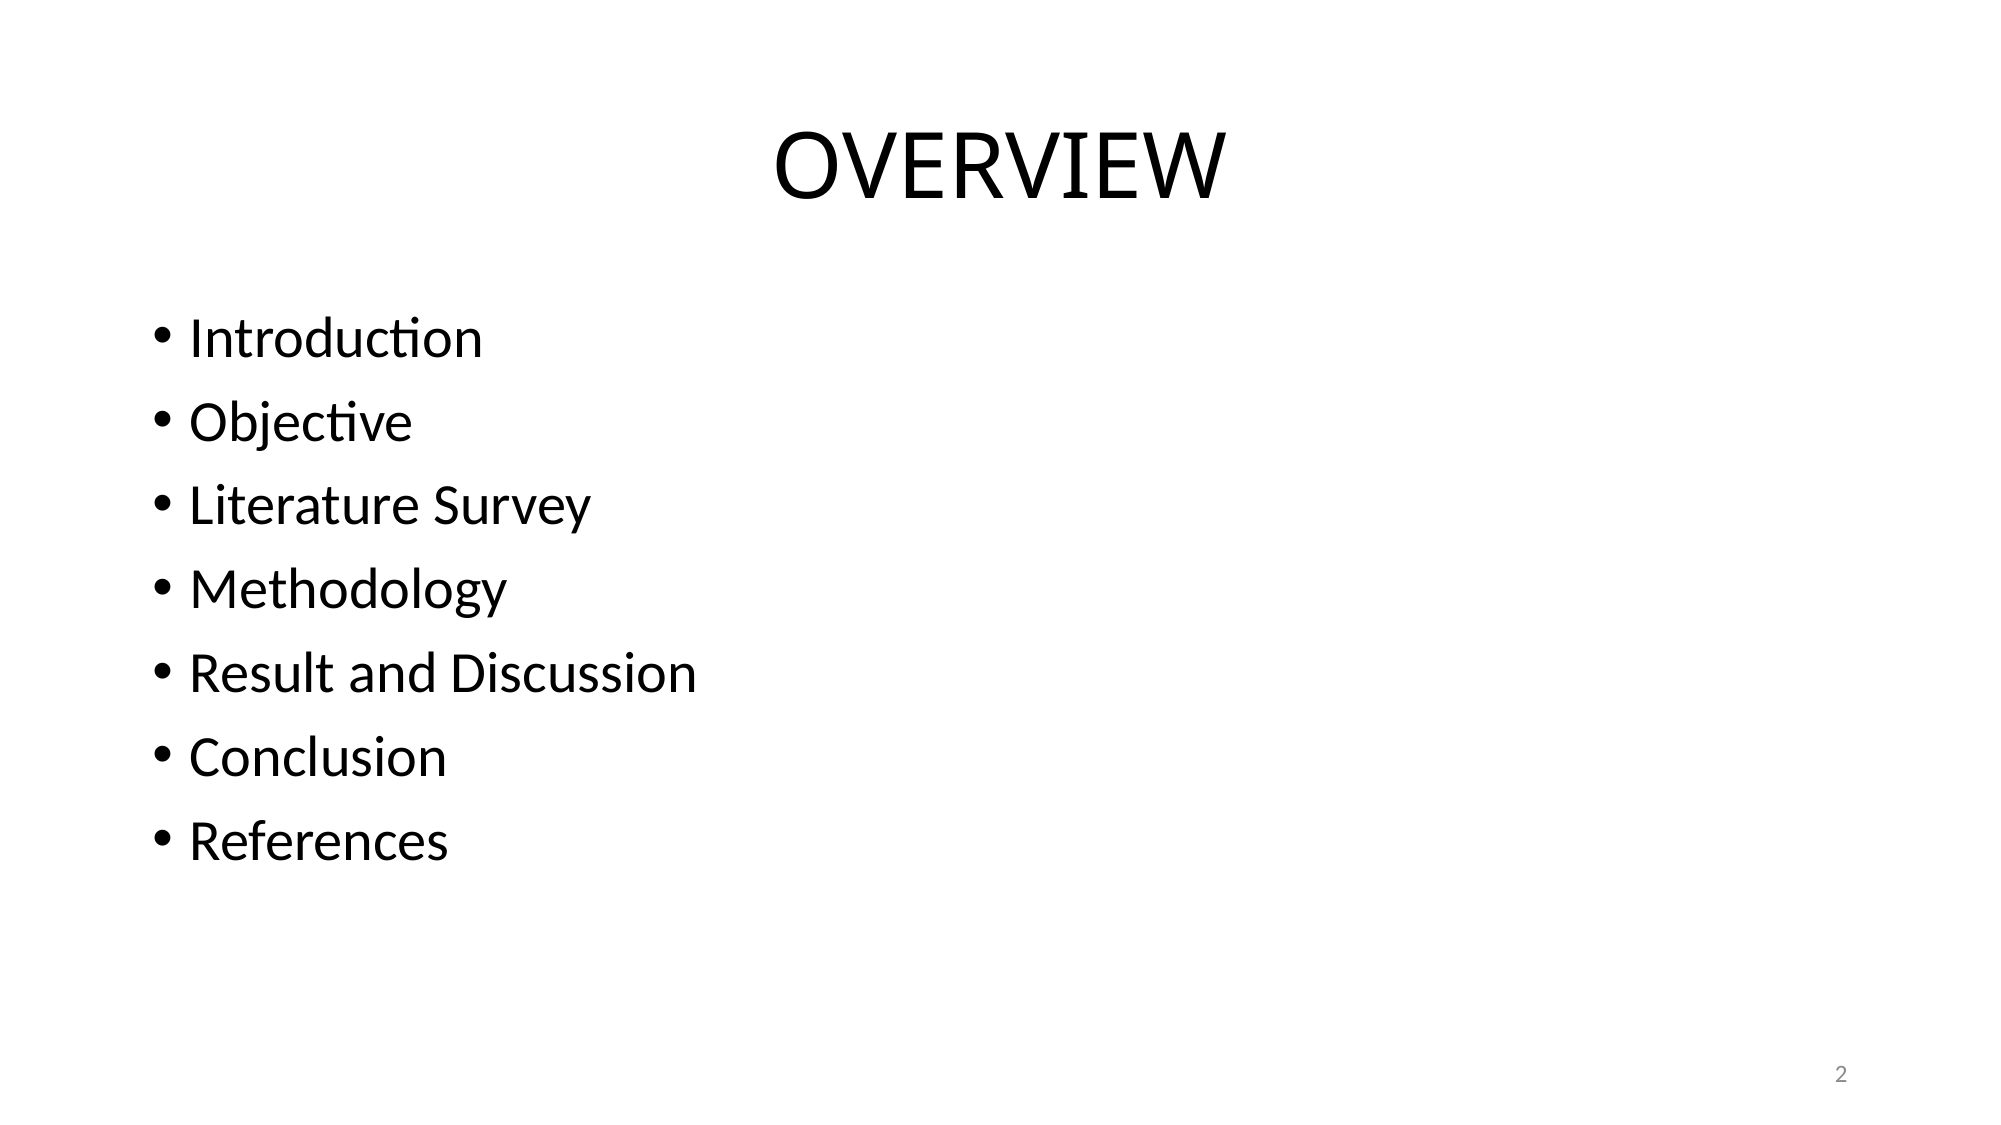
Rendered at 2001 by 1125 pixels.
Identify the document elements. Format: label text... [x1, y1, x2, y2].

slide_number 2 [1412, 1042, 1863, 1103]
title OVERVIEW [137, 59, 1863, 278]
list Introduction Objective Literature Survey Methodology Result and Discussion Conclusion References [137, 299, 1863, 1014]
